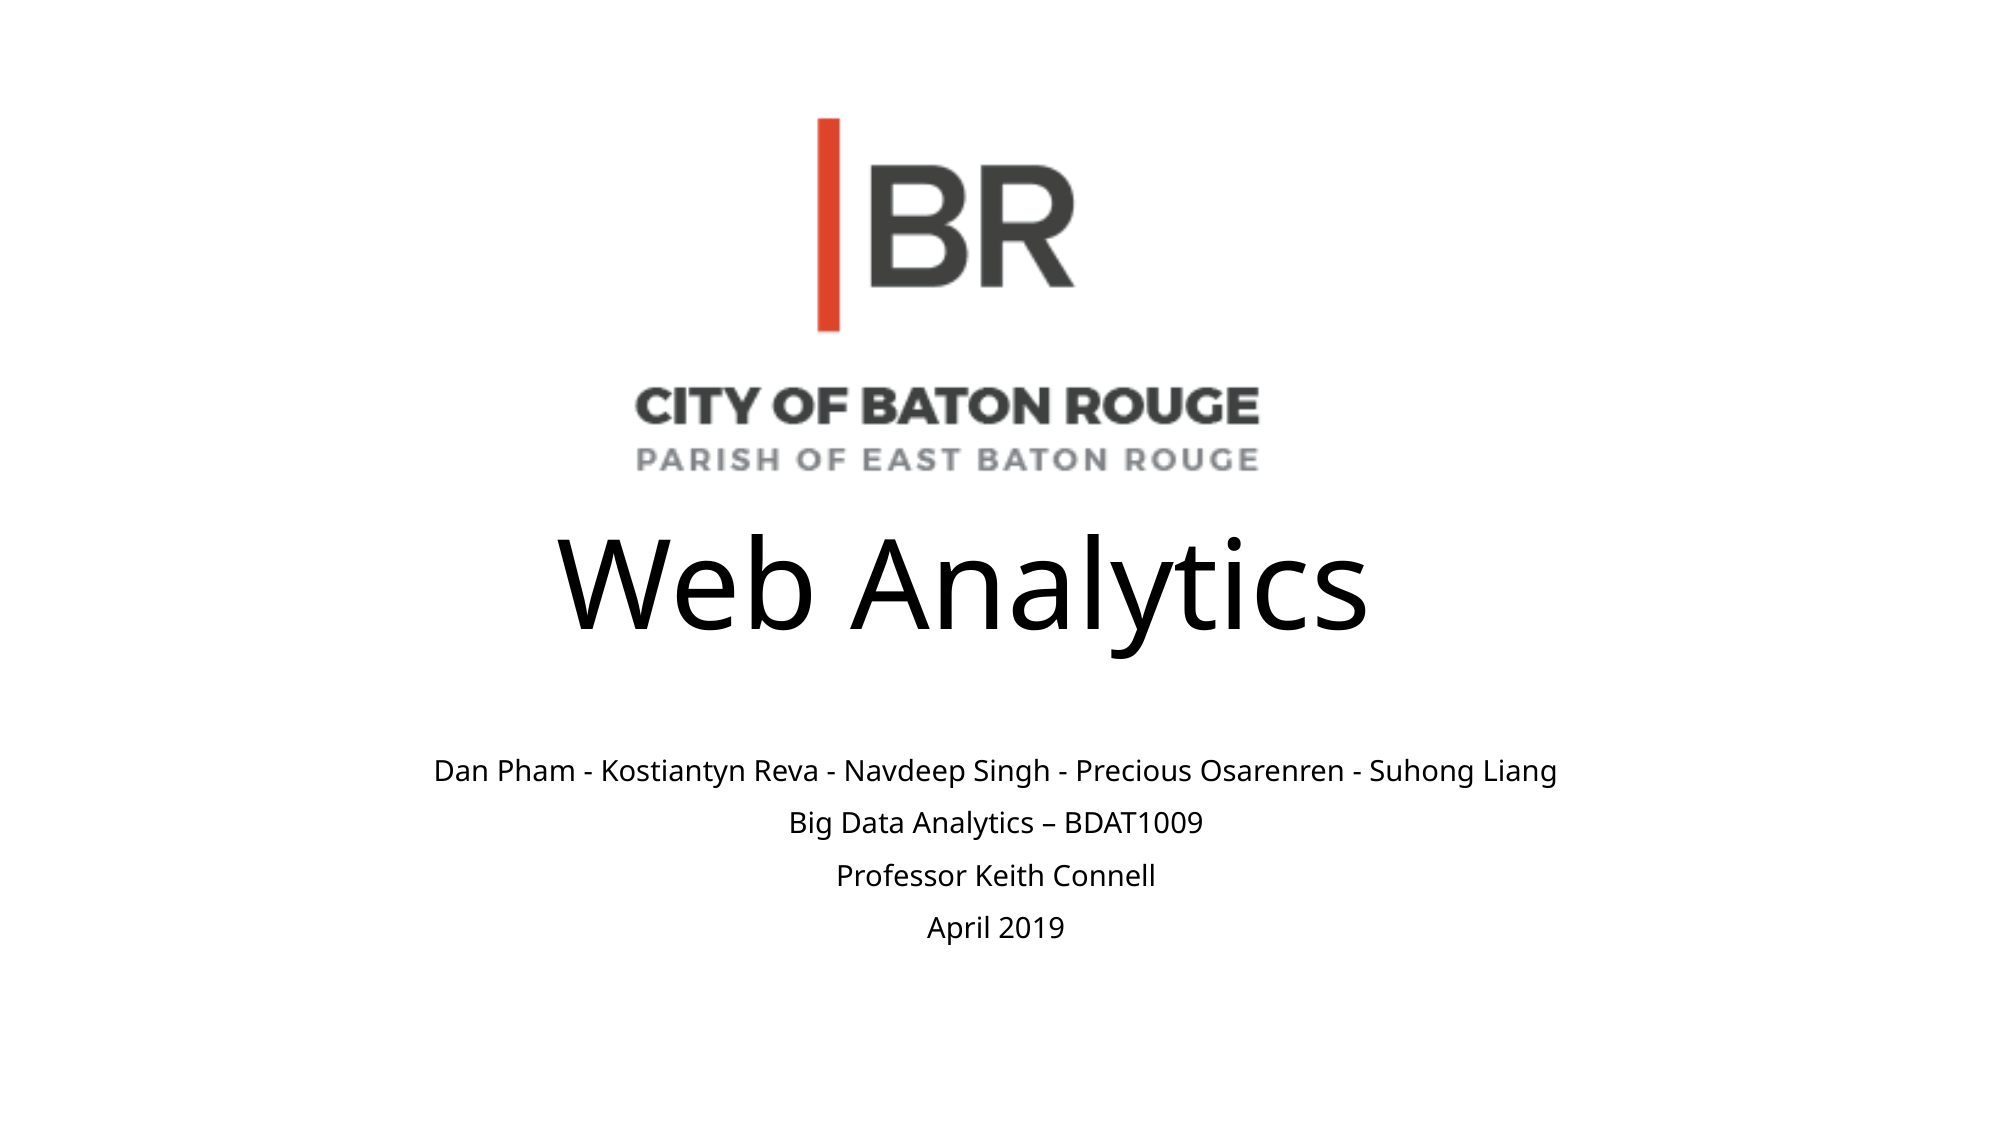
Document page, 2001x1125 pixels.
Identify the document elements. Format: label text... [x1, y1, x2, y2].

title Web Analytics [214, 272, 1715, 665]
subtitle Dan Pham - Kostiantyn Reva - Navdeep Singh - Precious Osarenren - Suhong Liang Big Data Analytics – BDAT1009 Professor Keith Connell April 2019 [249, 749, 1750, 1021]
picture [609, 85, 1286, 503]
